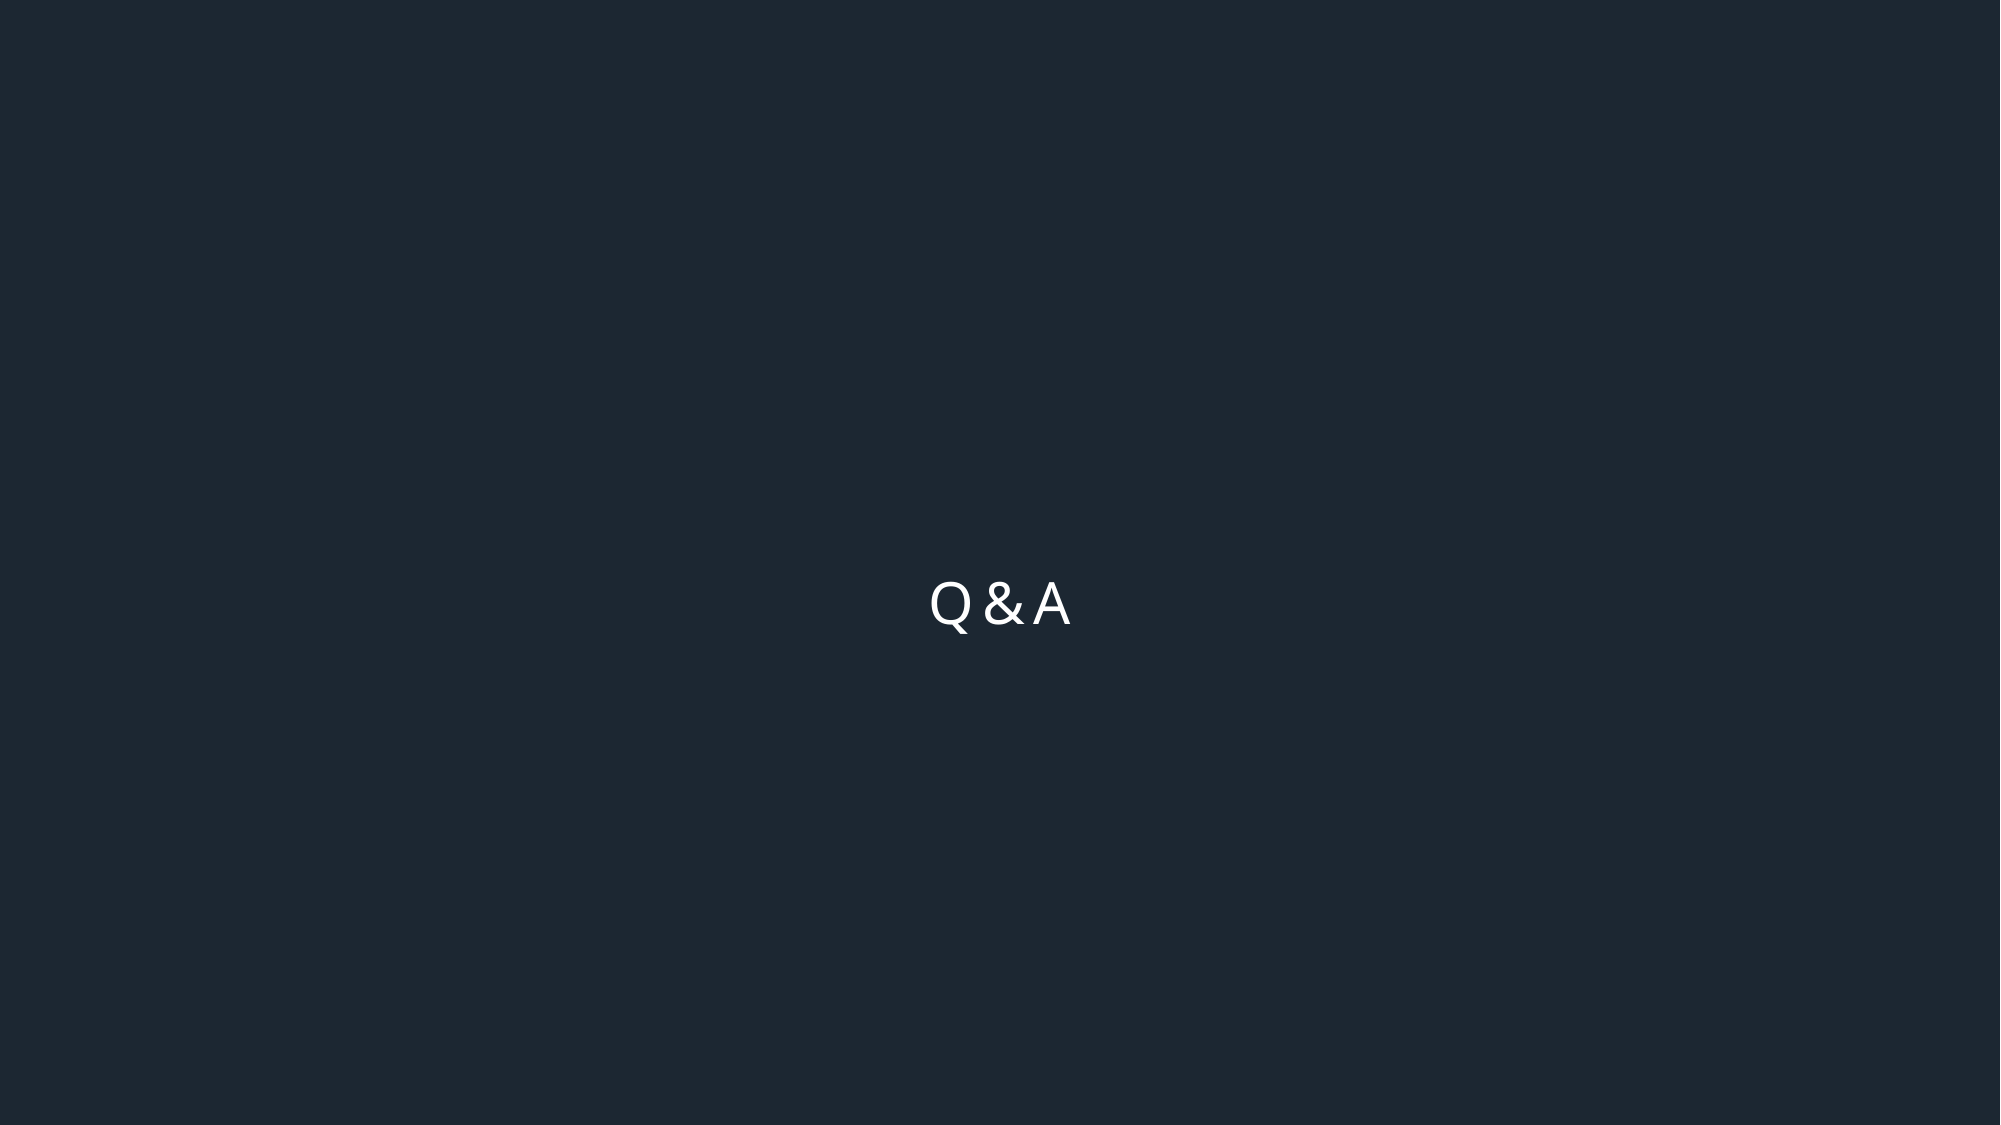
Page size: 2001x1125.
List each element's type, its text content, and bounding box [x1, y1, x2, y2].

title Q&a [177, 566, 1822, 674]
